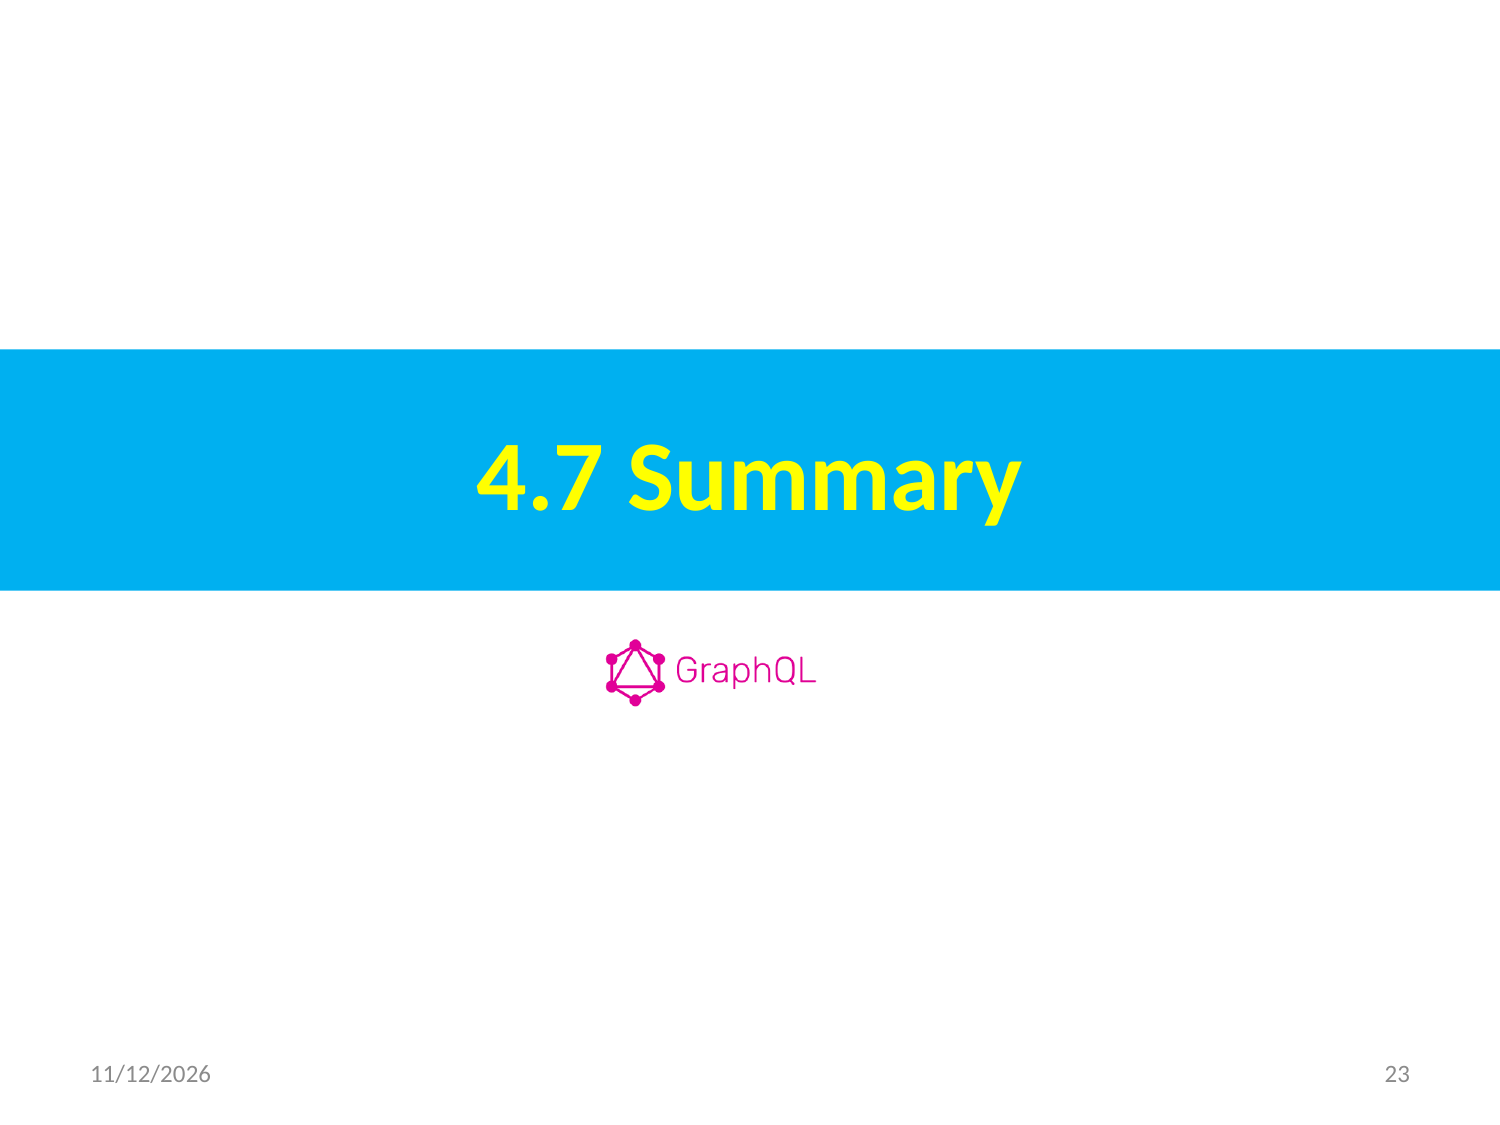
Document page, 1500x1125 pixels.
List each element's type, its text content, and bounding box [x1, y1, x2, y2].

title 4.7 Summary [0, 349, 1500, 591]
picture [596, 615, 825, 730]
slide_number 23 [1074, 1042, 1425, 1103]
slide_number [75, 1042, 425, 1103]
